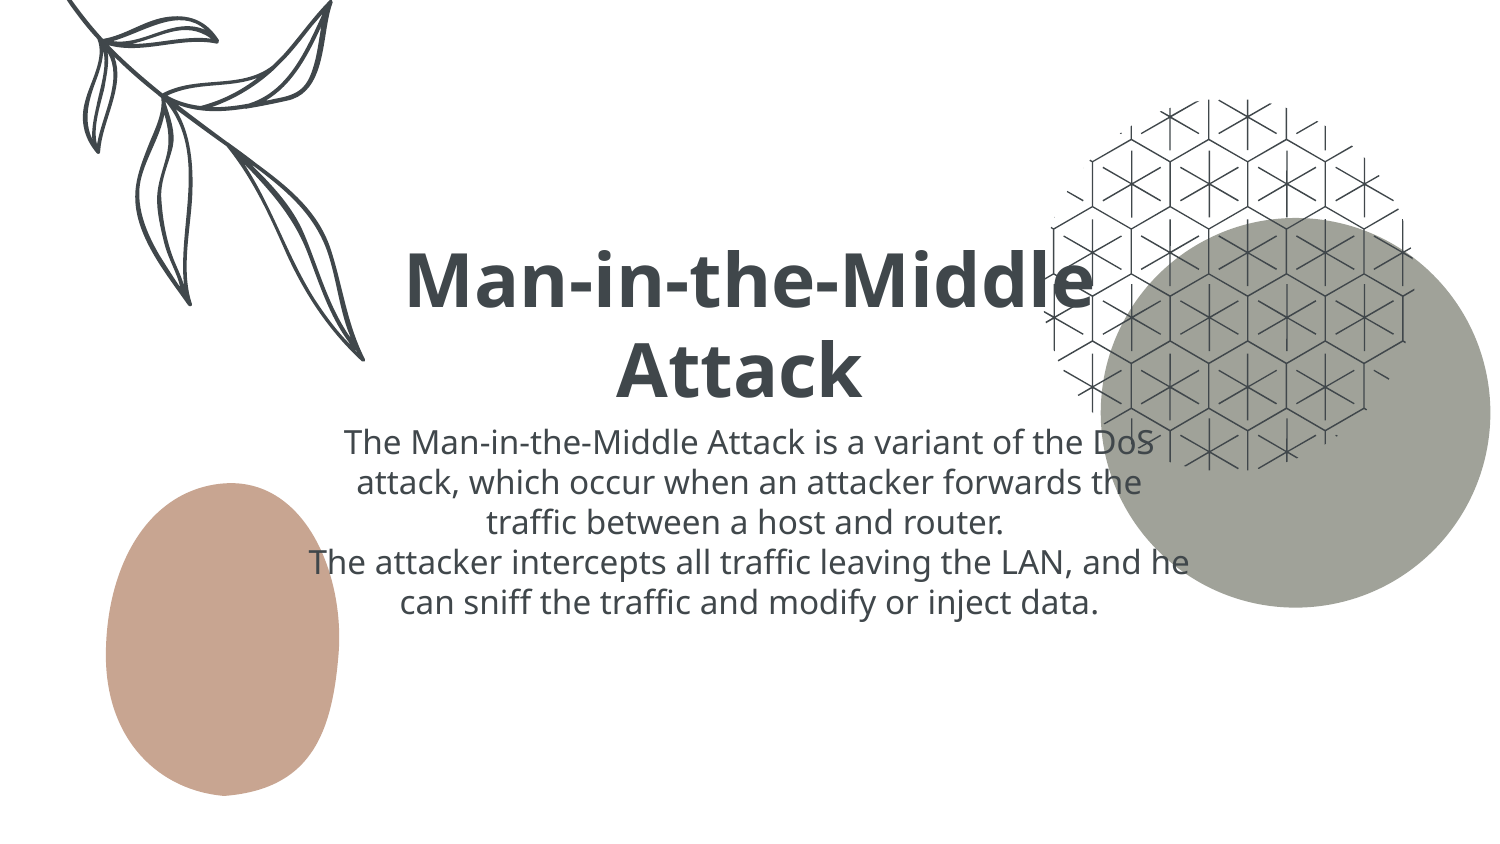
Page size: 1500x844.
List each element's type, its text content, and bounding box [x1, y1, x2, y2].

text_box The Man-in-the-Middle Attack is a variant of the DoS attack, which occur when an attacker forwards the traffic between a host and router. The attacker intercepts all traffic leaving the LAN, and he can sniff the traffic and modify or inject data. [291, 493, 1209, 549]
title Man-in-the-Middle Attack [331, 222, 1169, 422]
